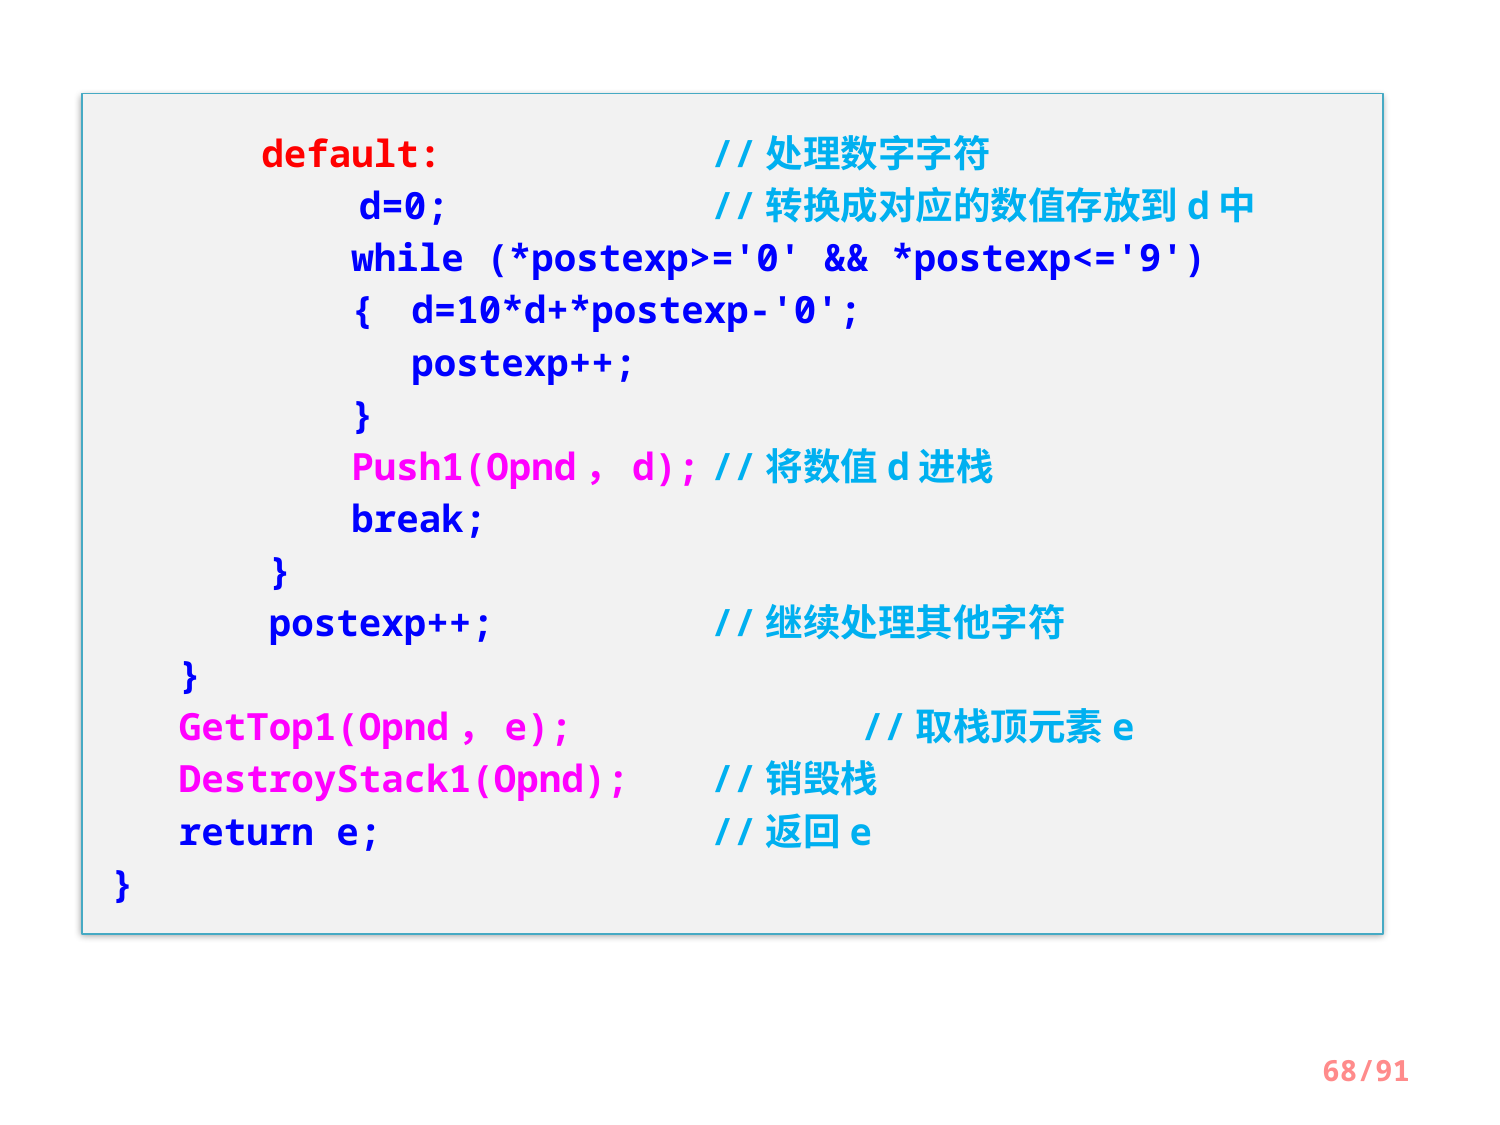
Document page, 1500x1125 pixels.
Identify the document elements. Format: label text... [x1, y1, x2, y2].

slide_number 68/91 [1074, 1042, 1425, 1103]
text_box default: //处理数字字符 d=0; //转换成对应的数值存放到d中 while (*postexp>='0' && *postexp<='9') { d=10*d+*postexp-'0'; postexp++; } Push1(Opnd，d); //将数值d进栈 break; } postexp++; //继续处理其他字符 } GetTop1(Opnd，e); //取栈顶元素e DestroyStack1(Opnd); //销毁栈 return e; //返回e } [81, 93, 1384, 935]
